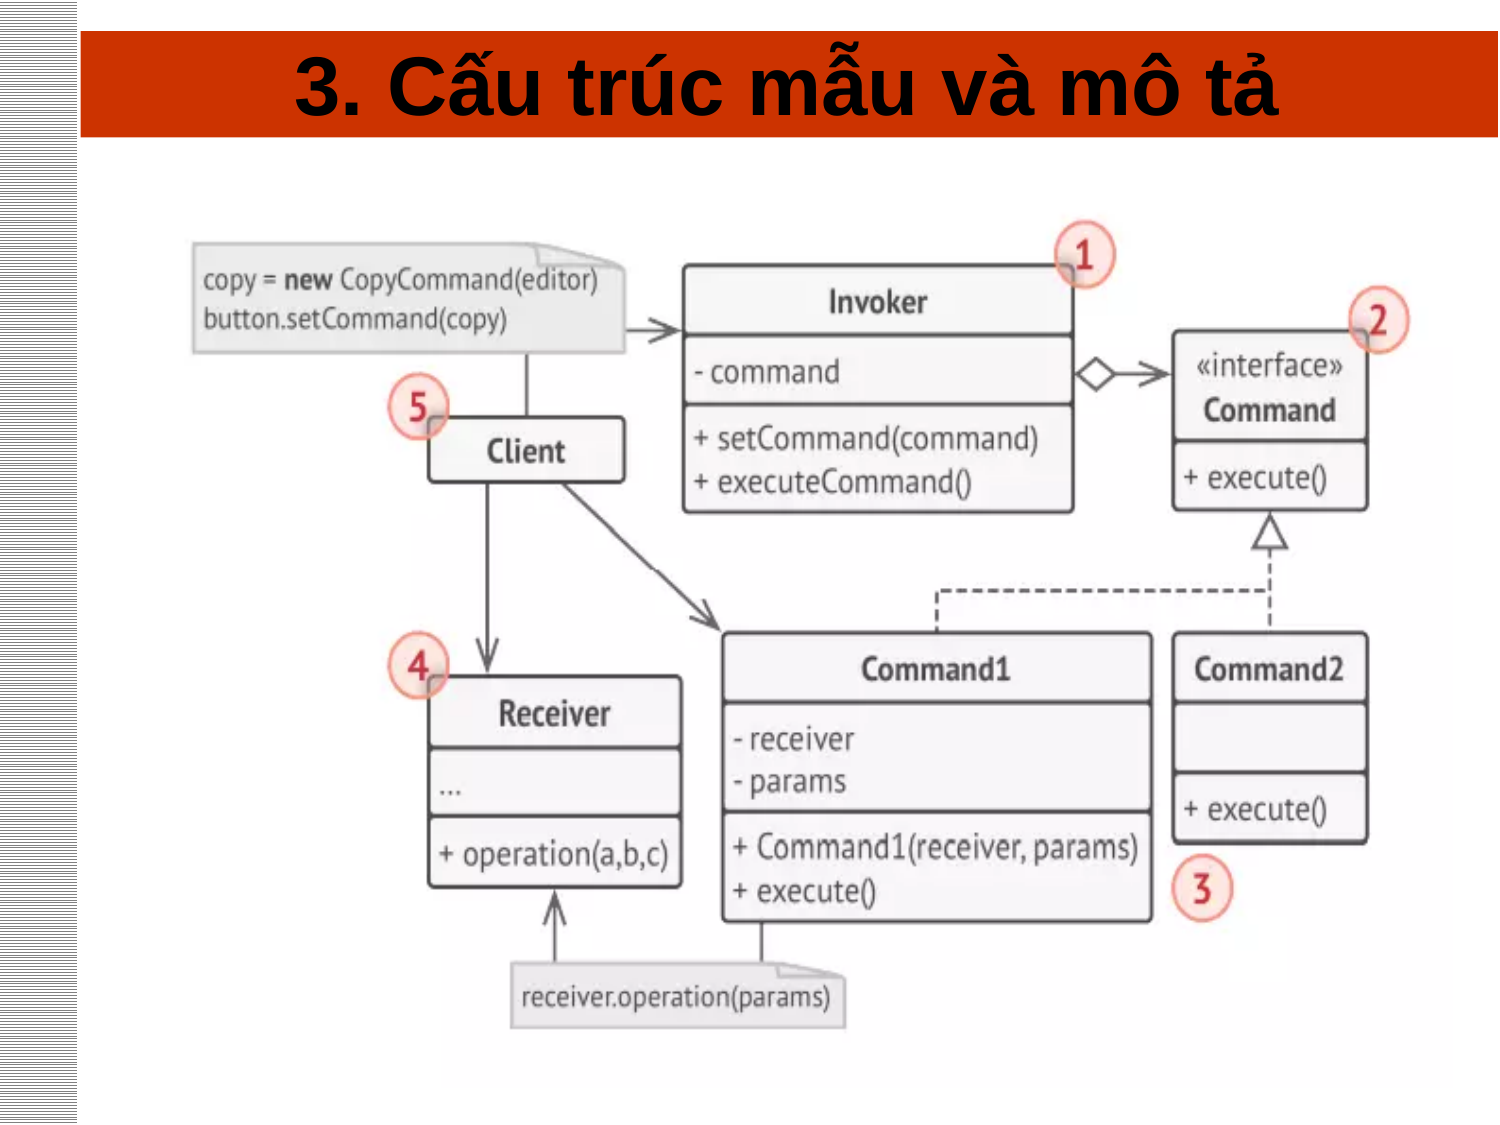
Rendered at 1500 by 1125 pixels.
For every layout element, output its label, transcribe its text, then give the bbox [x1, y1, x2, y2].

title 3. Cấu trúc mẫu và mô tả [75, 24, 1500, 138]
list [110, 182, 1453, 1088]
